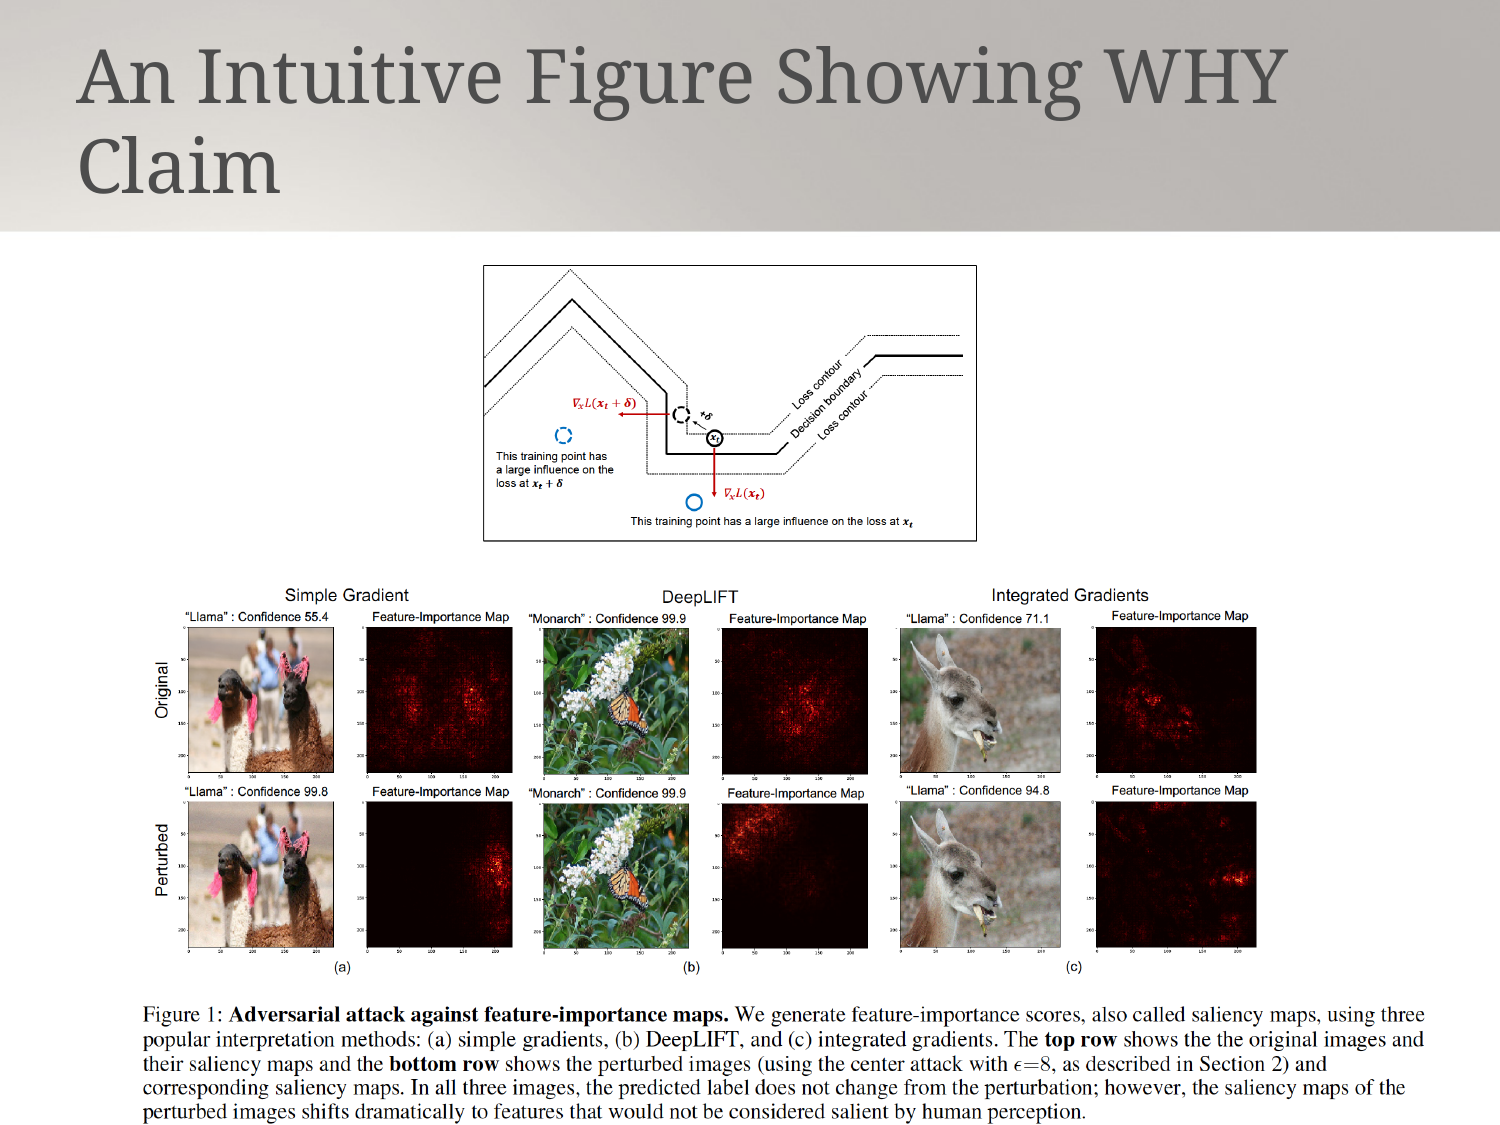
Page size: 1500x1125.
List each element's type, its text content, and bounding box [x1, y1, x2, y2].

text_box An Intuitive Figure Showing WHY Claim [61, 24, 1500, 213]
picture [0, 0, 1500, 1125]
